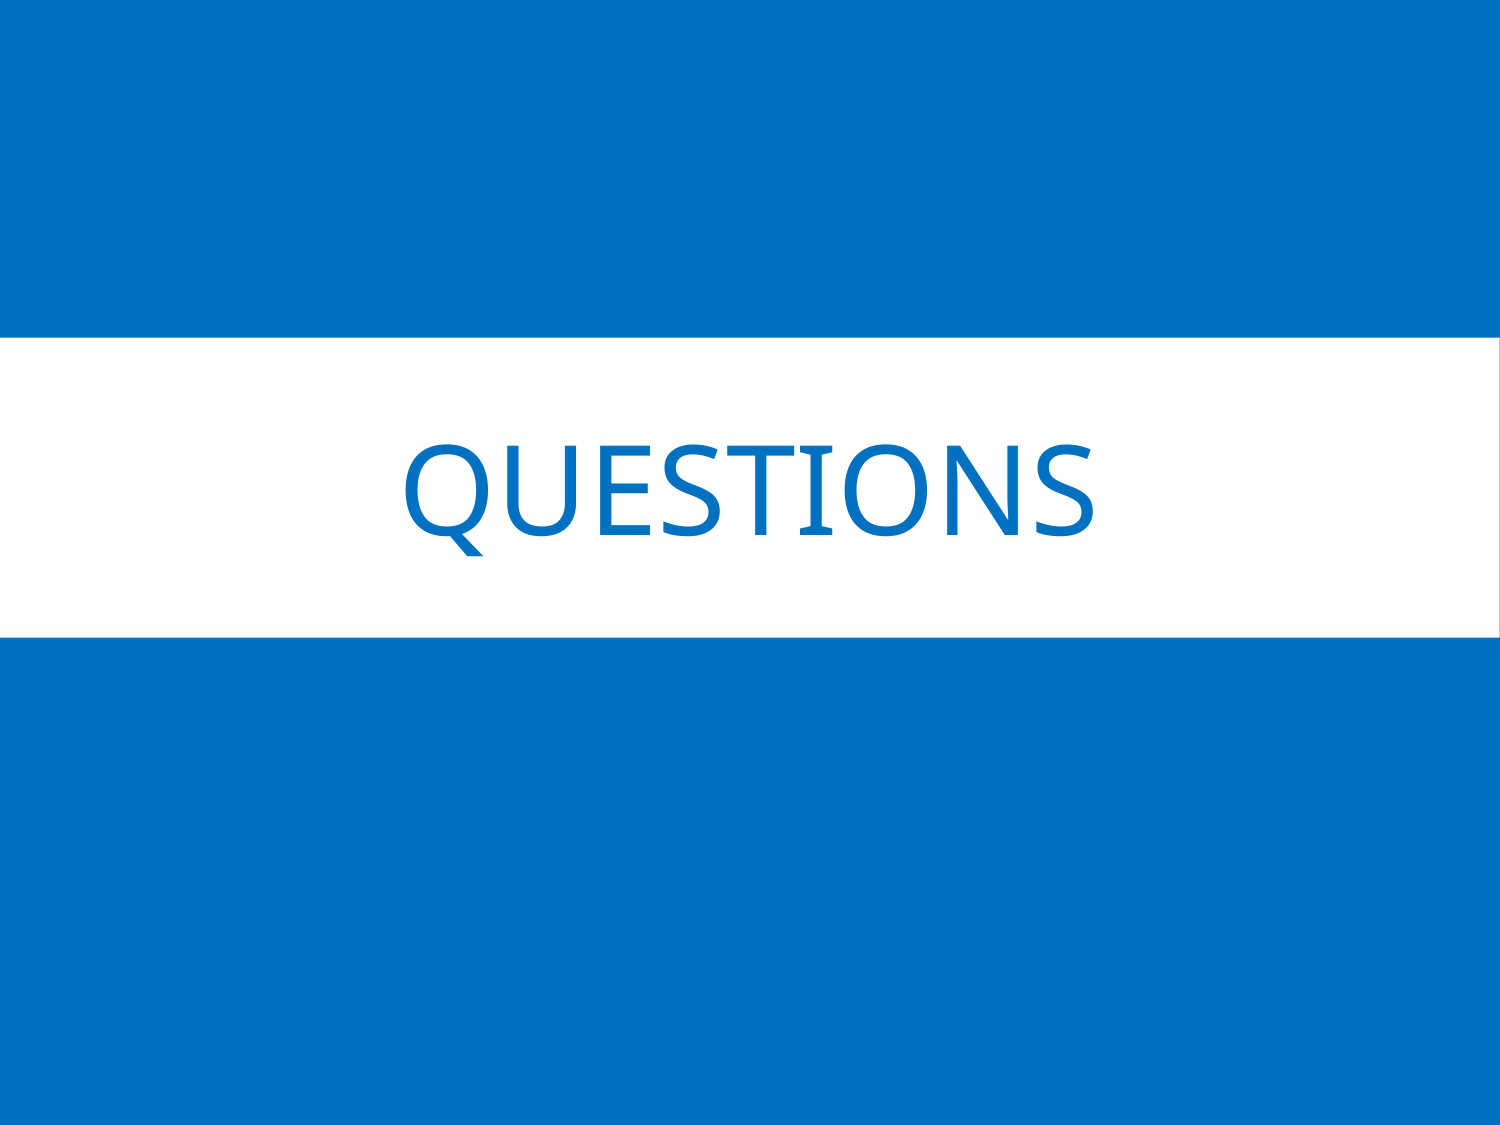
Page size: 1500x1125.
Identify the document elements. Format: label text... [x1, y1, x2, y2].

title Questions [102, 362, 1397, 638]
